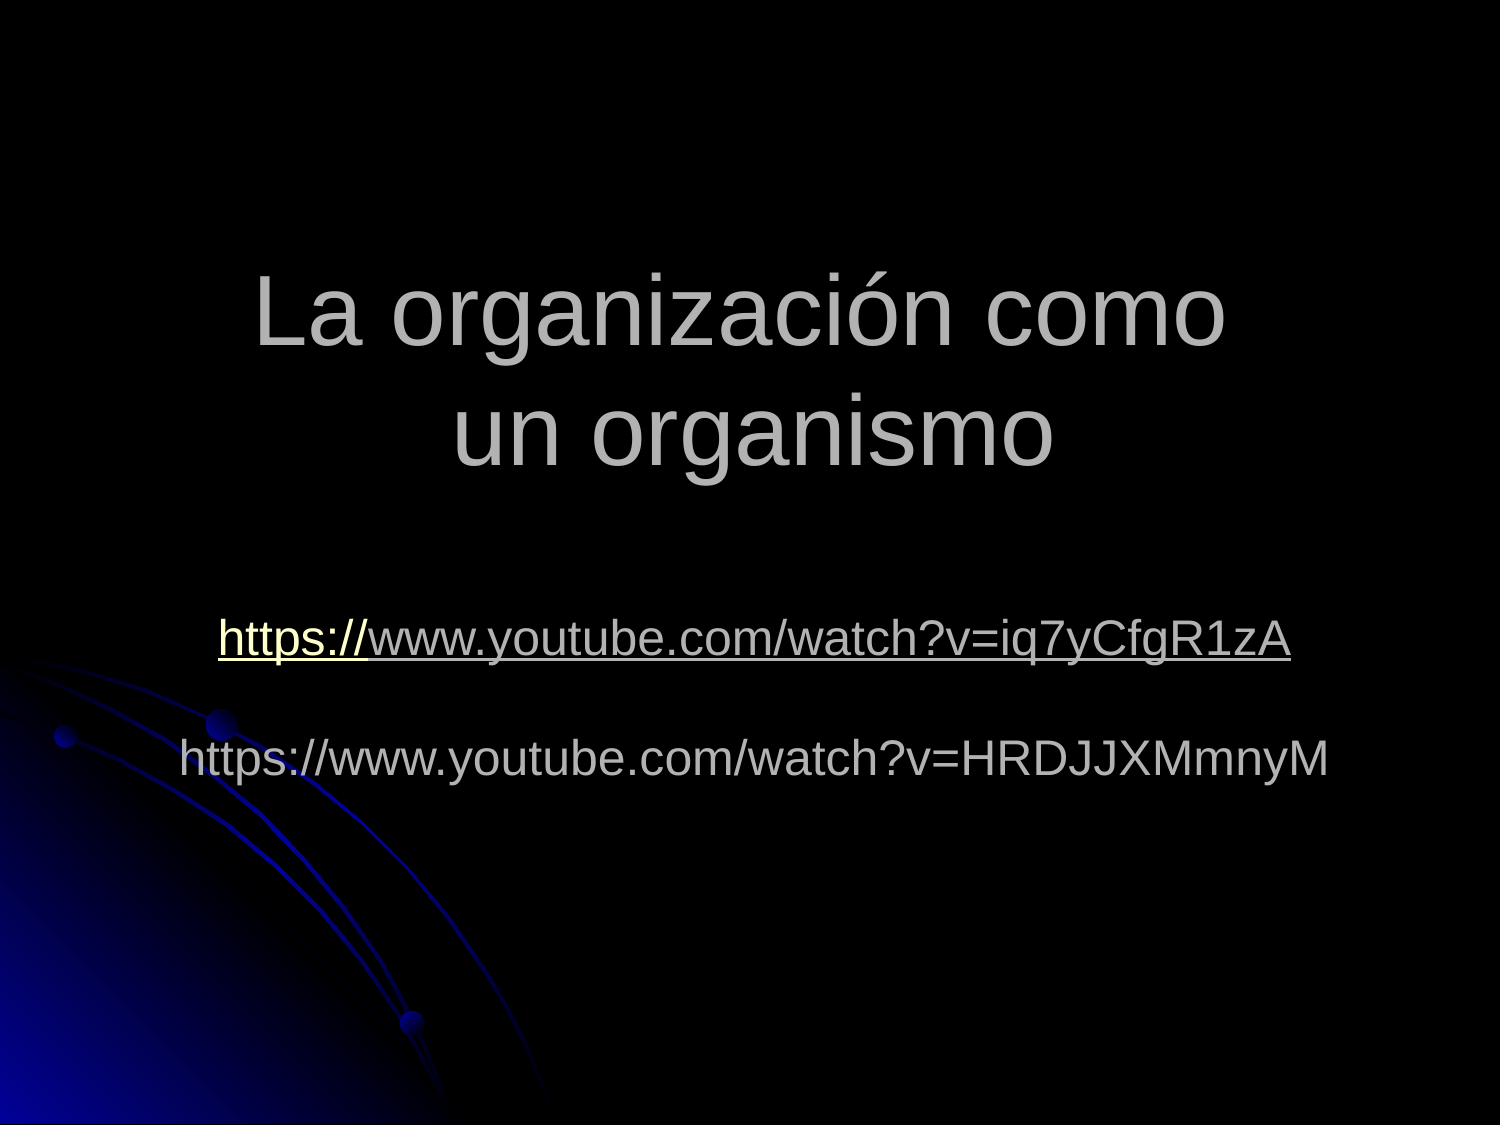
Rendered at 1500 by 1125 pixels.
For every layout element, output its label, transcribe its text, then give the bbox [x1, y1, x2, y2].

title La organización como un organismo https://www.youtube.com/watch?v=iq7yCfgR1zA https://www.youtube.com/watch?v=HRDJJXMmnyM [4, 491, 1500, 680]
